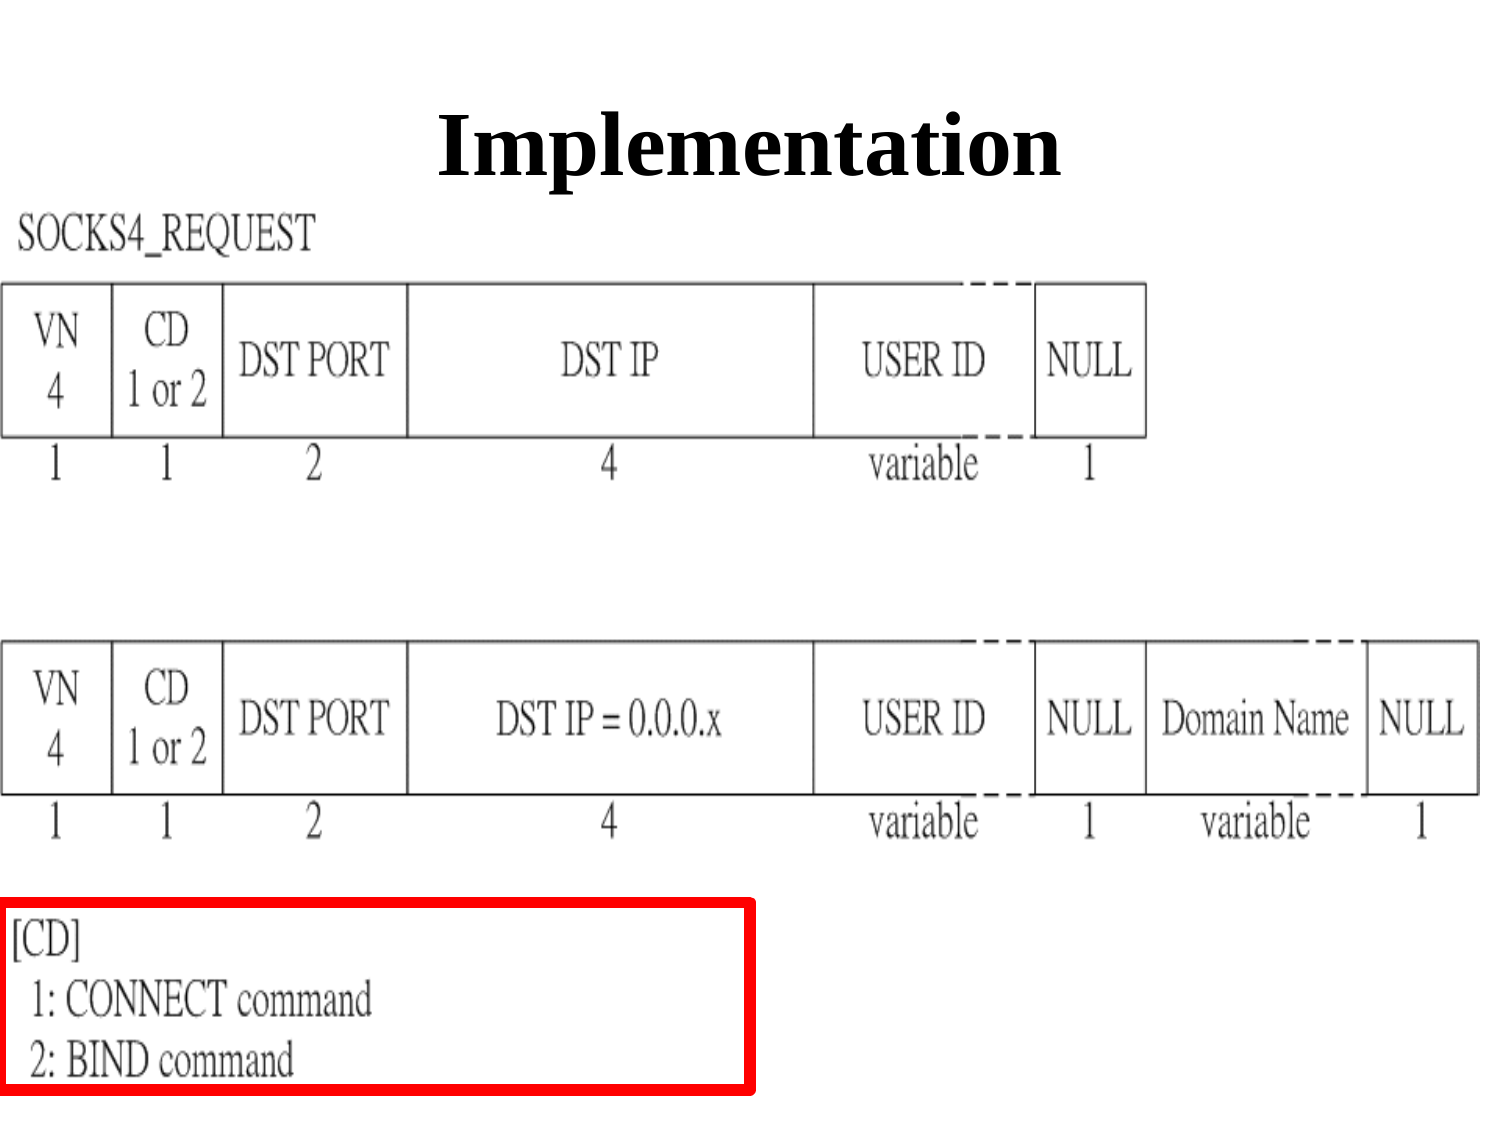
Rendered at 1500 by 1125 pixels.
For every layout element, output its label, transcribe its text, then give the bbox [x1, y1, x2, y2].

title Implementation [75, 45, 1425, 193]
picture [0, 195, 1480, 1125]
